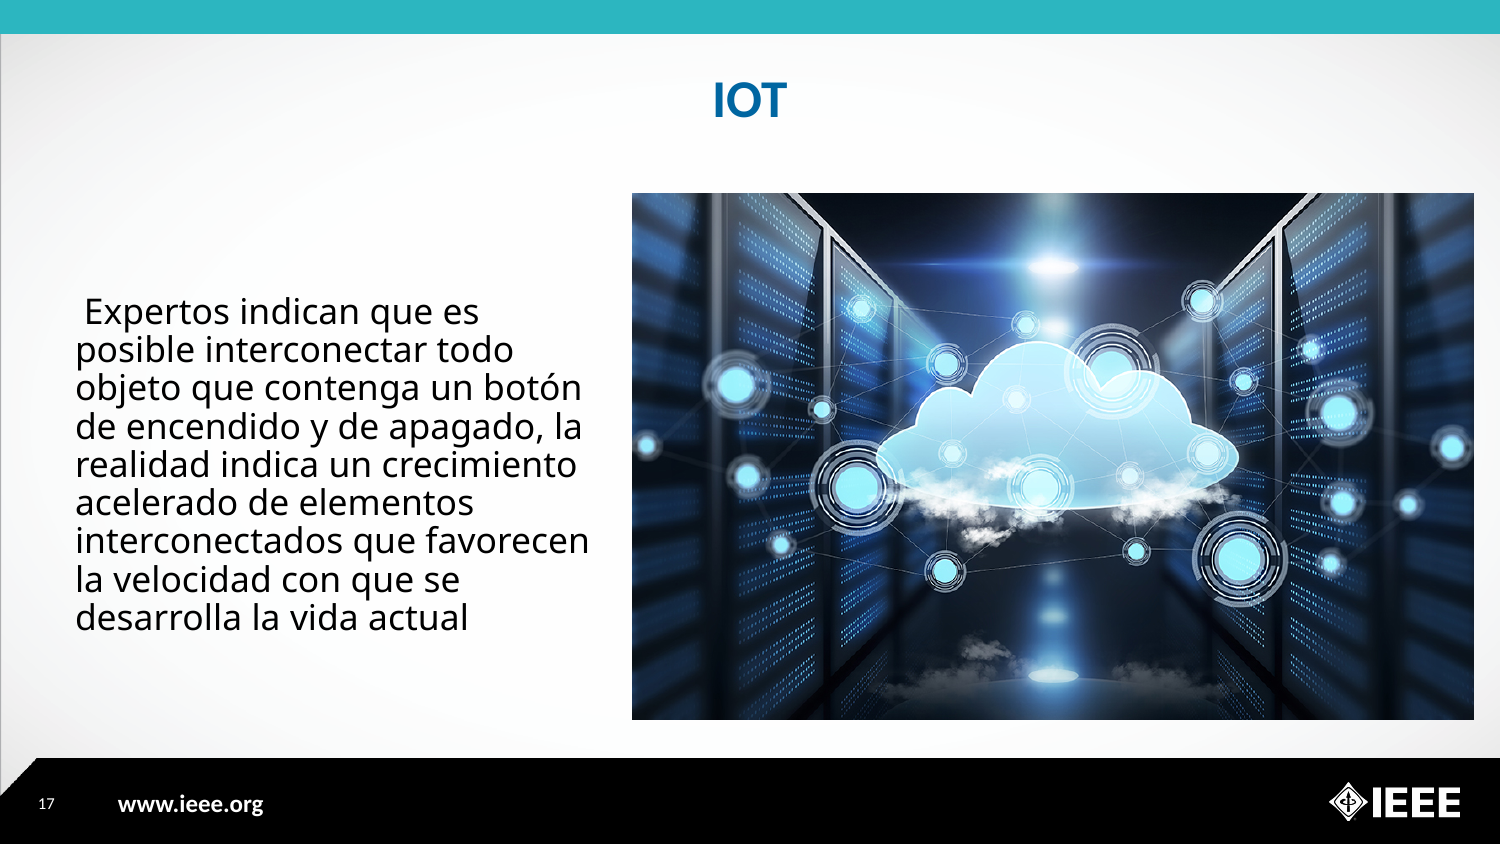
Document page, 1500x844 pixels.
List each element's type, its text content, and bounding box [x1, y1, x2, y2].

slide_number 17 [22, 775, 93, 830]
list Expertos indican que es posible interconectar todo objeto que contenga un botón de encendido y de apagado, la realidad indica un crecimiento acelerado de elementos interconectados que favorecen la velocidad con que se desarrolla la vida actual [41, 286, 613, 675]
title IOT [103, 68, 1397, 137]
picture [0, 34, 1500, 844]
